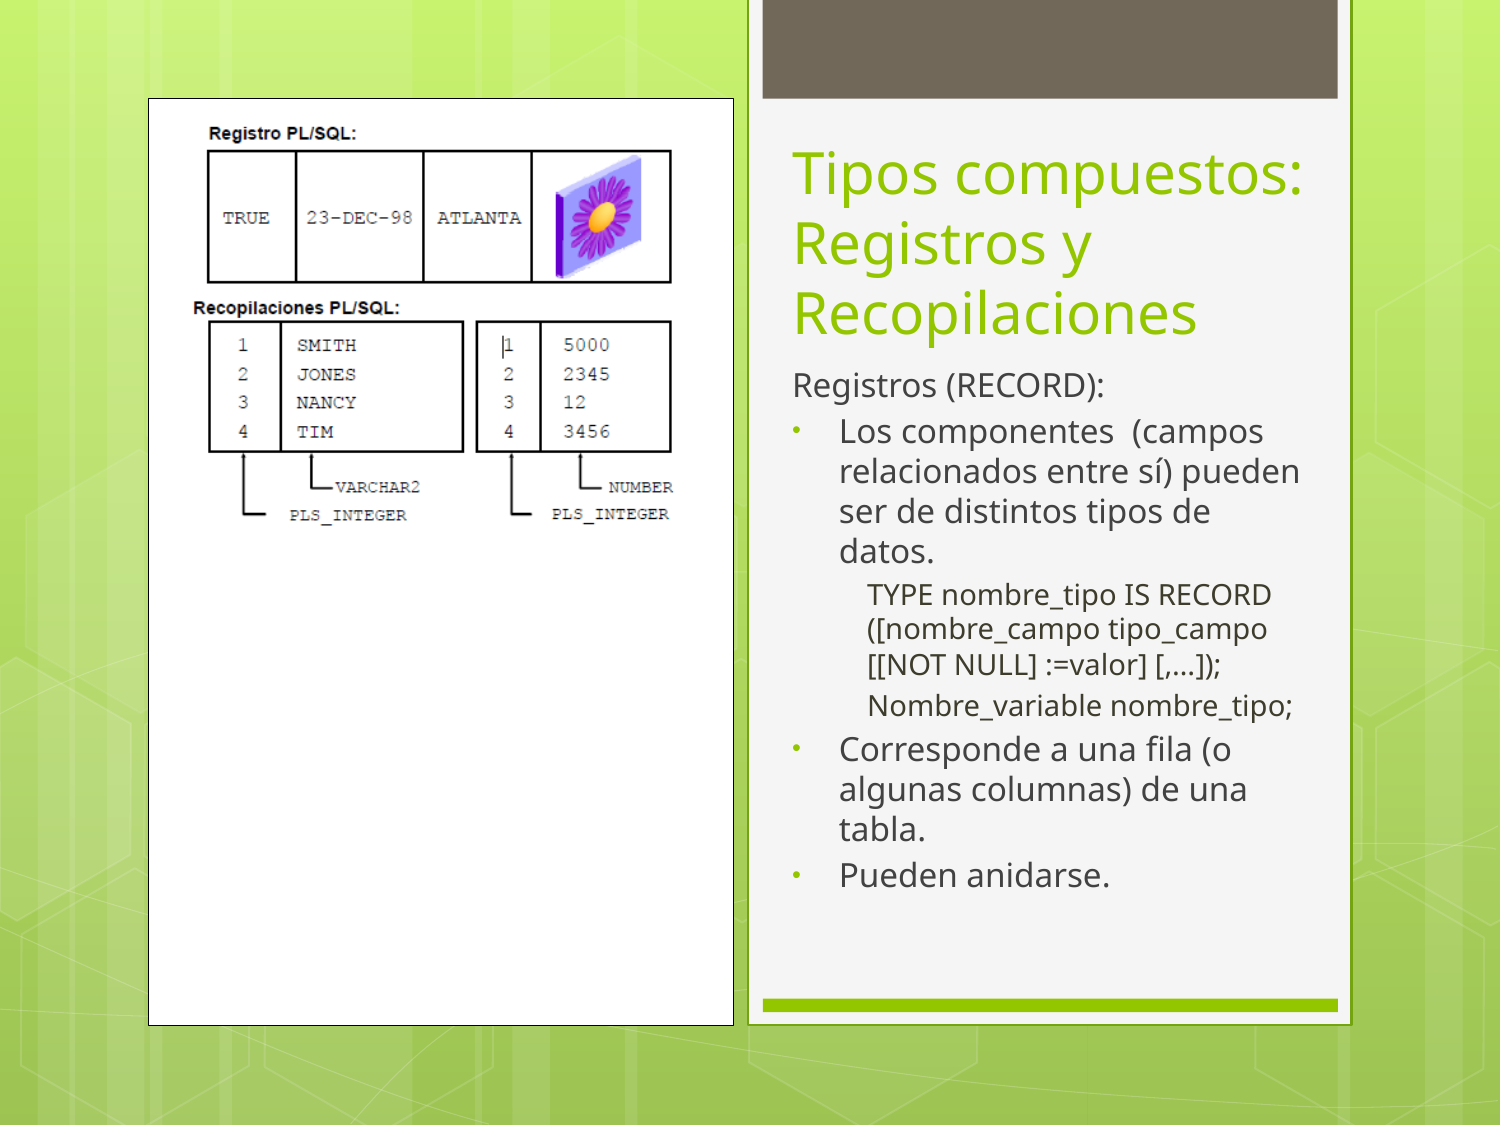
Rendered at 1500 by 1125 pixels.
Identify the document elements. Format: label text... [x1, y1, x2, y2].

list Registros (RECORD): Los componentes (campos relacionados entre sí) pueden ser de distintos tipos de datos. TYPE nombre_tipo IS RECORD ([nombre_campo tipo_campo [[NOT NULL] :=valor] [,…]); Nombre_variable nombre_tipo; Corresponde a una fila (o algunas columnas) de una tabla. Pueden anidarse. [776, 356, 1319, 988]
title Tipos compuestos: Registros y Recopilaciones [777, 113, 1320, 354]
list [187, 113, 696, 532]
